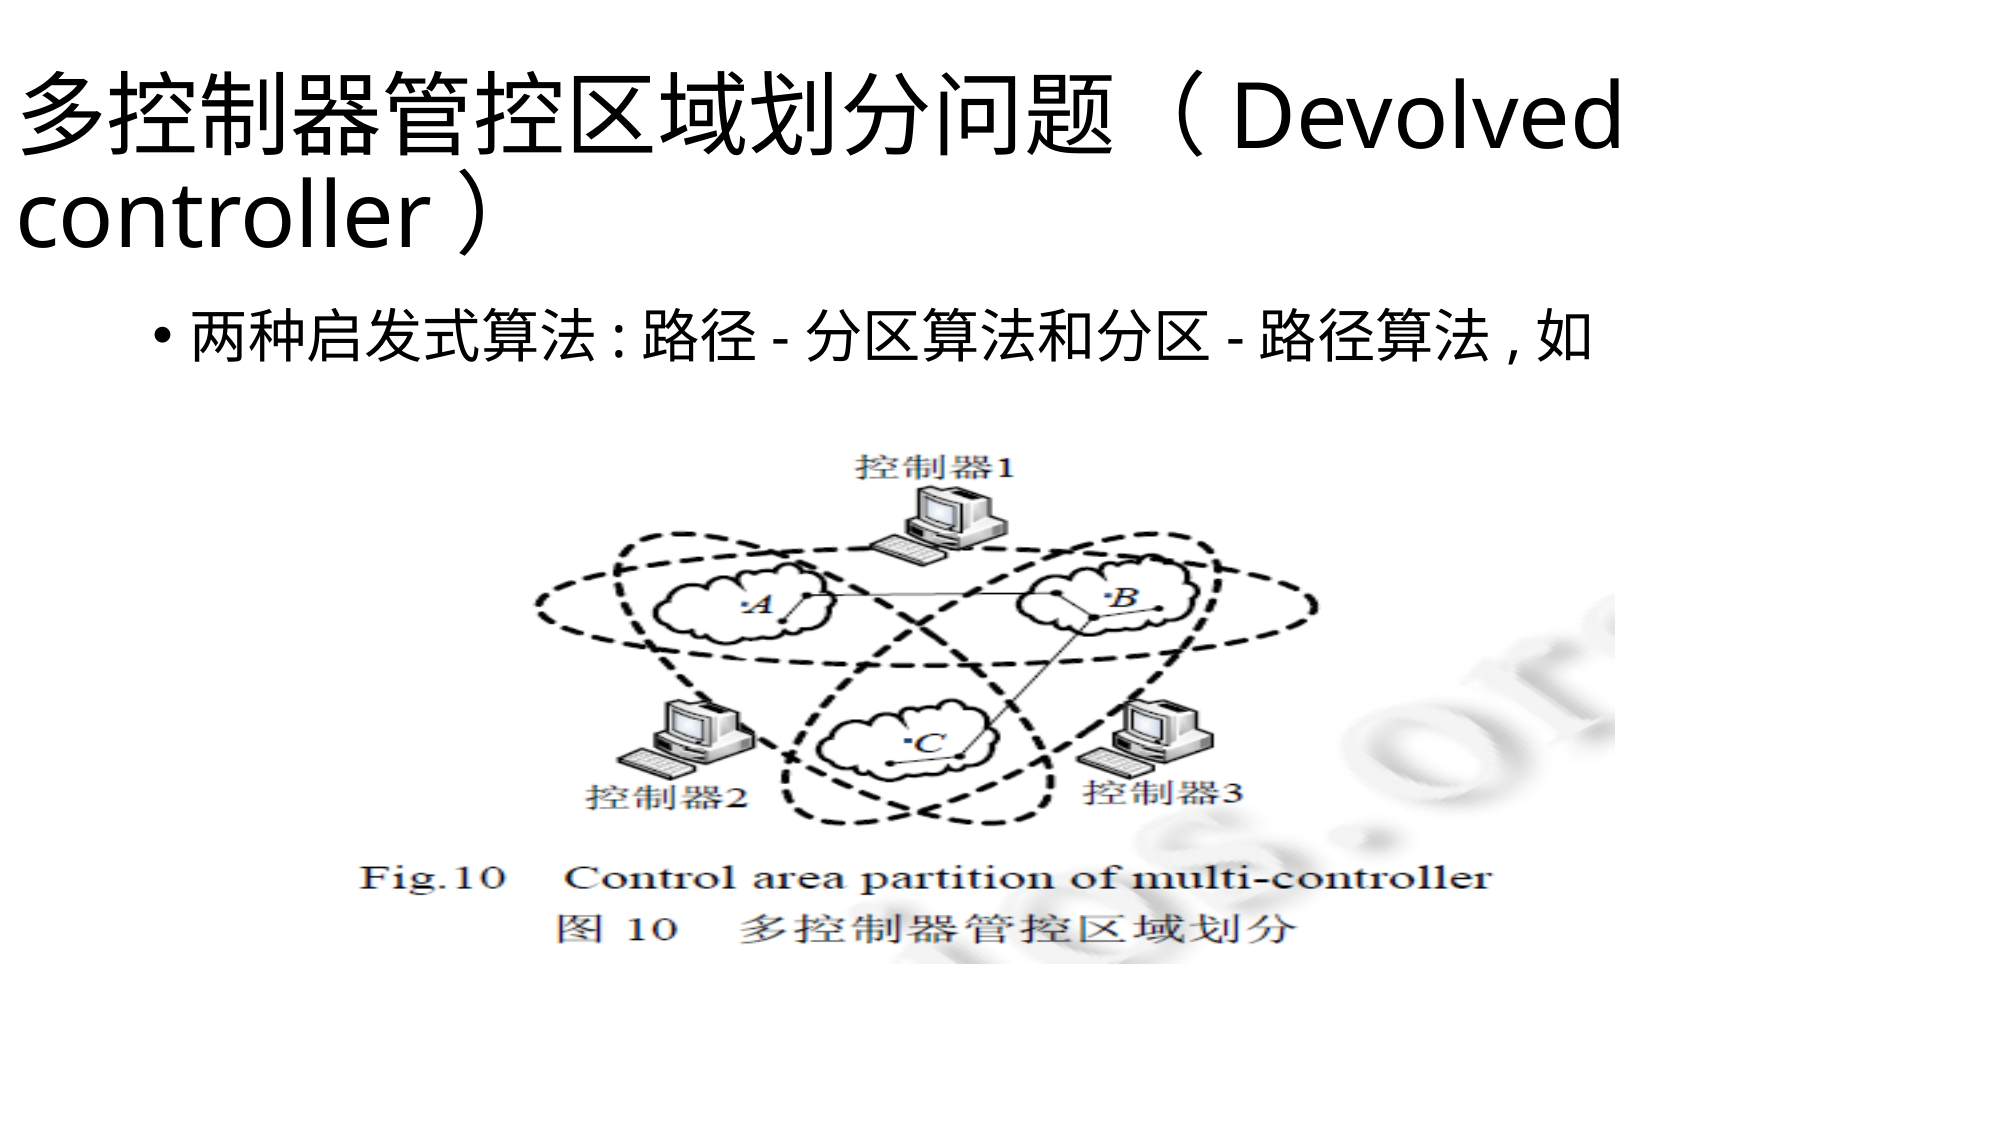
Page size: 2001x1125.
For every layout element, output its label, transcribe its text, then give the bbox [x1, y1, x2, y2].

title 多控制器管控区域划分问题（Devolved controller） [0, 59, 1975, 278]
picture [283, 424, 1615, 964]
list 两种启发式算法:路径-分区算法和分区-路径算法,如 [137, 299, 1863, 1014]
